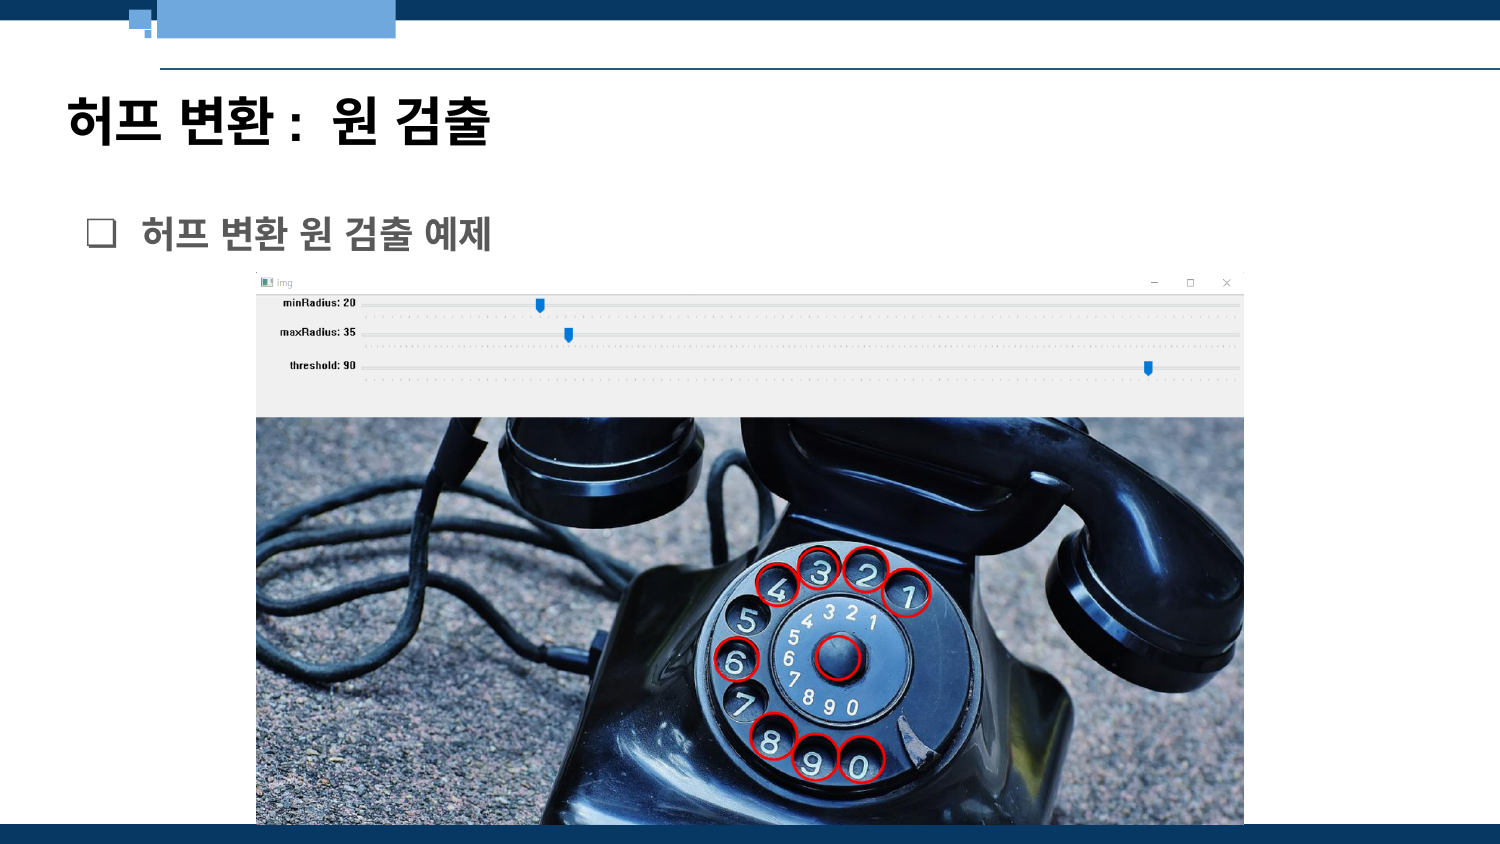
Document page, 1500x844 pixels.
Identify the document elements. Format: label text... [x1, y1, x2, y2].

title 허프 변환: 원 검출 [51, 72, 1449, 167]
text_box [157, 0, 396, 39]
picture [256, 272, 1244, 825]
text_box [396, 0, 1500, 21]
text_box [129, 9, 152, 29]
list 허프 변환 원 검출 예제 [51, 189, 1449, 750]
text_box [0, 824, 1500, 844]
text_box [144, 30, 152, 39]
text_box [0, 0, 157, 21]
picture [113, 61, 1500, 76]
